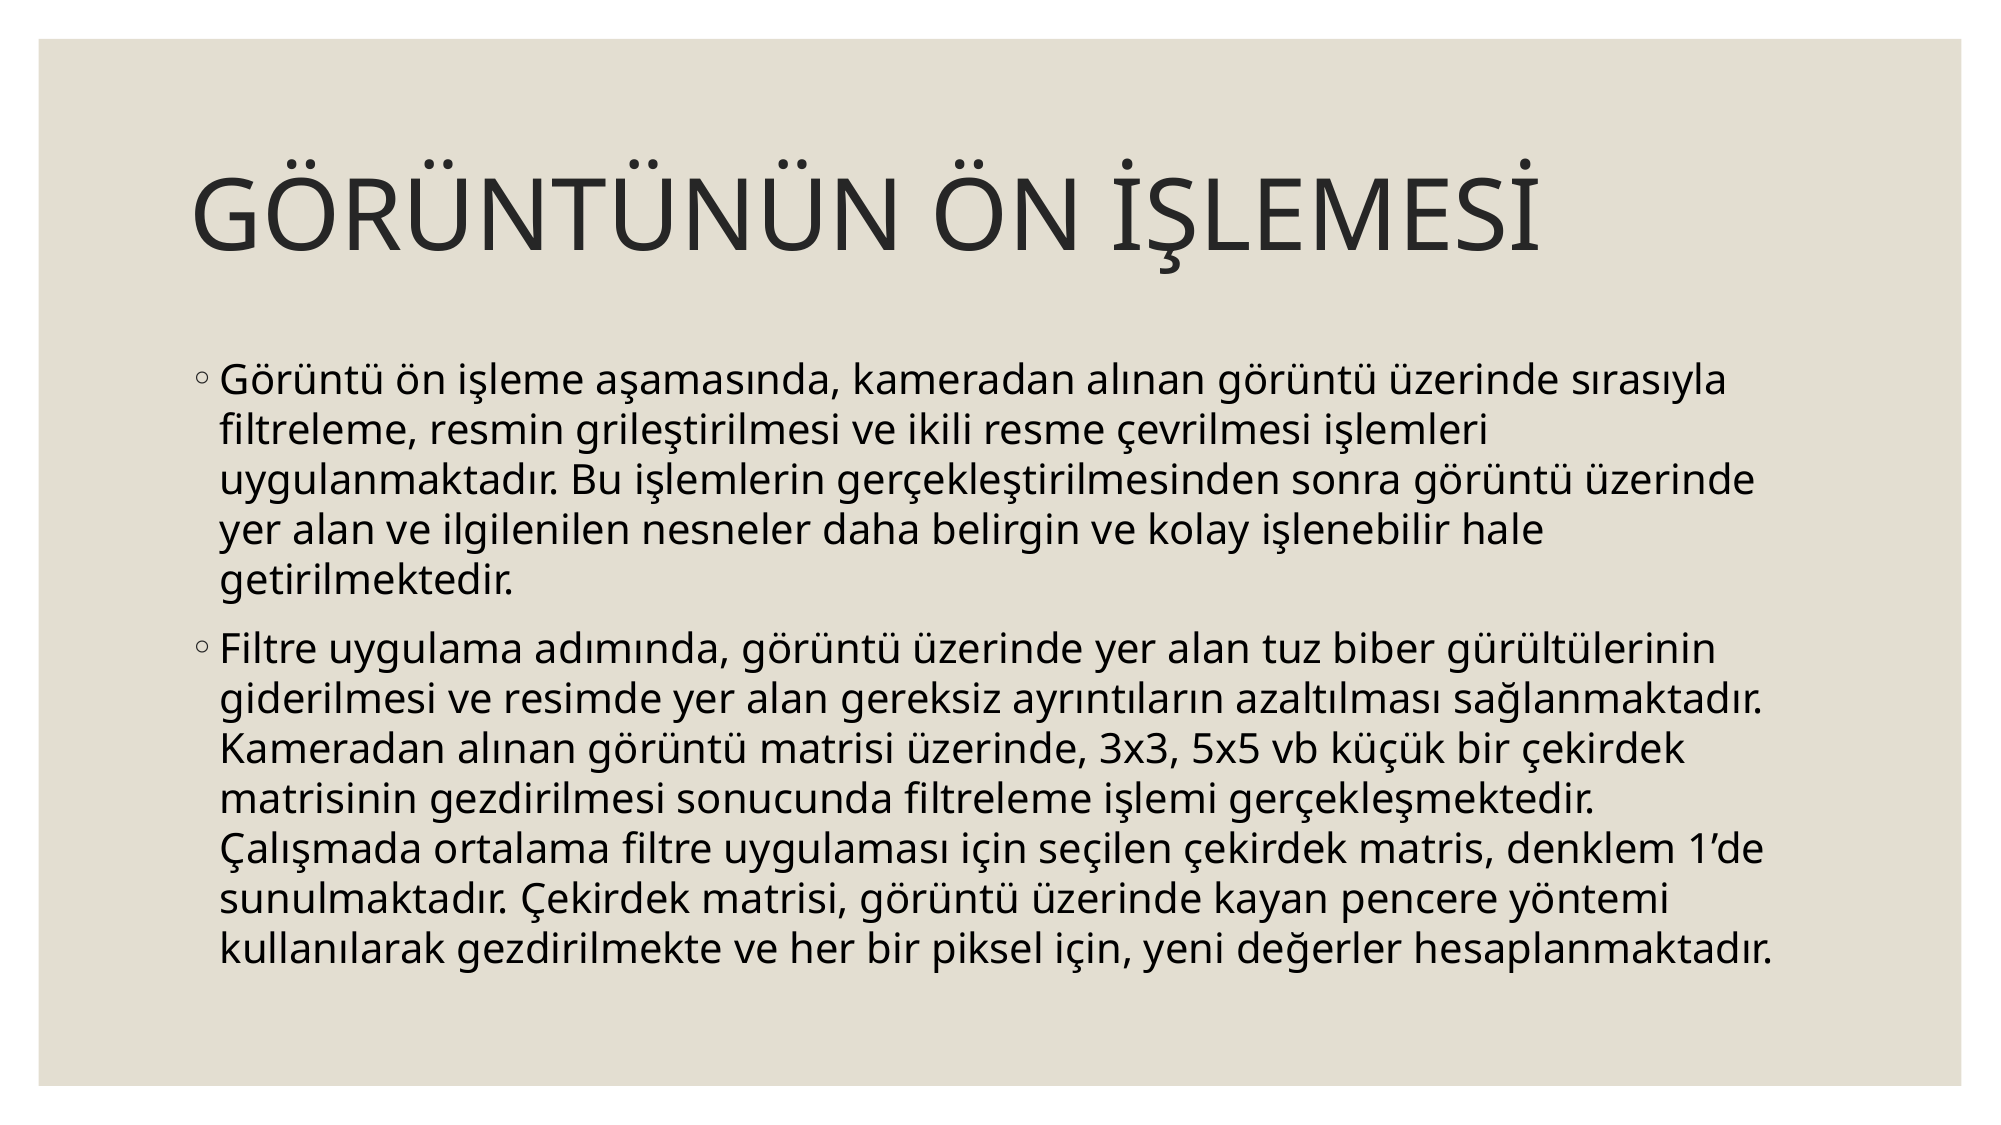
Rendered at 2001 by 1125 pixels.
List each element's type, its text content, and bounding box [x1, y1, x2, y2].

title GÖRÜNTÜNÜN ÖN İŞLEMESİ [174, 105, 1825, 331]
list Görüntü ön işleme aşamasında, kameradan alınan görüntü üzerinde sırasıyla filtreleme, resmin grileştirilmesi ve ikili resme çevrilmesi işlemleri uygulanmaktadır. Bu işlemlerin gerçekleştirilmesinden sonra görüntü üzerinde yer alan ve ilgilenilen nesneler daha belirgin ve kolay işlenebilir hale getirilmektedir. Filtre uygulama adımında, görüntü üzerinde yer alan tuz biber gürültülerinin giderilmesi ve resimde yer alan gereksiz ayrıntıların azaltılması sağlanmaktadır. Kameradan alınan görüntü matrisi üzerinde, 3x3, 5x5 vb küçük bir çekirdek matrisinin gezdirilmesi sonucunda filtreleme işlemi gerçekleşmektedir. Çalışmada ortalama filtre uygulaması için seçilen çekirdek matris, denklem 1’de sunulmaktadır. Çekirdek matrisi, görüntü üzerinde kayan pencere yöntemi kullanılarak gezdirilmekte ve her bir piksel için, yeni değerler hesaplanmaktadır. [174, 345, 1825, 990]
